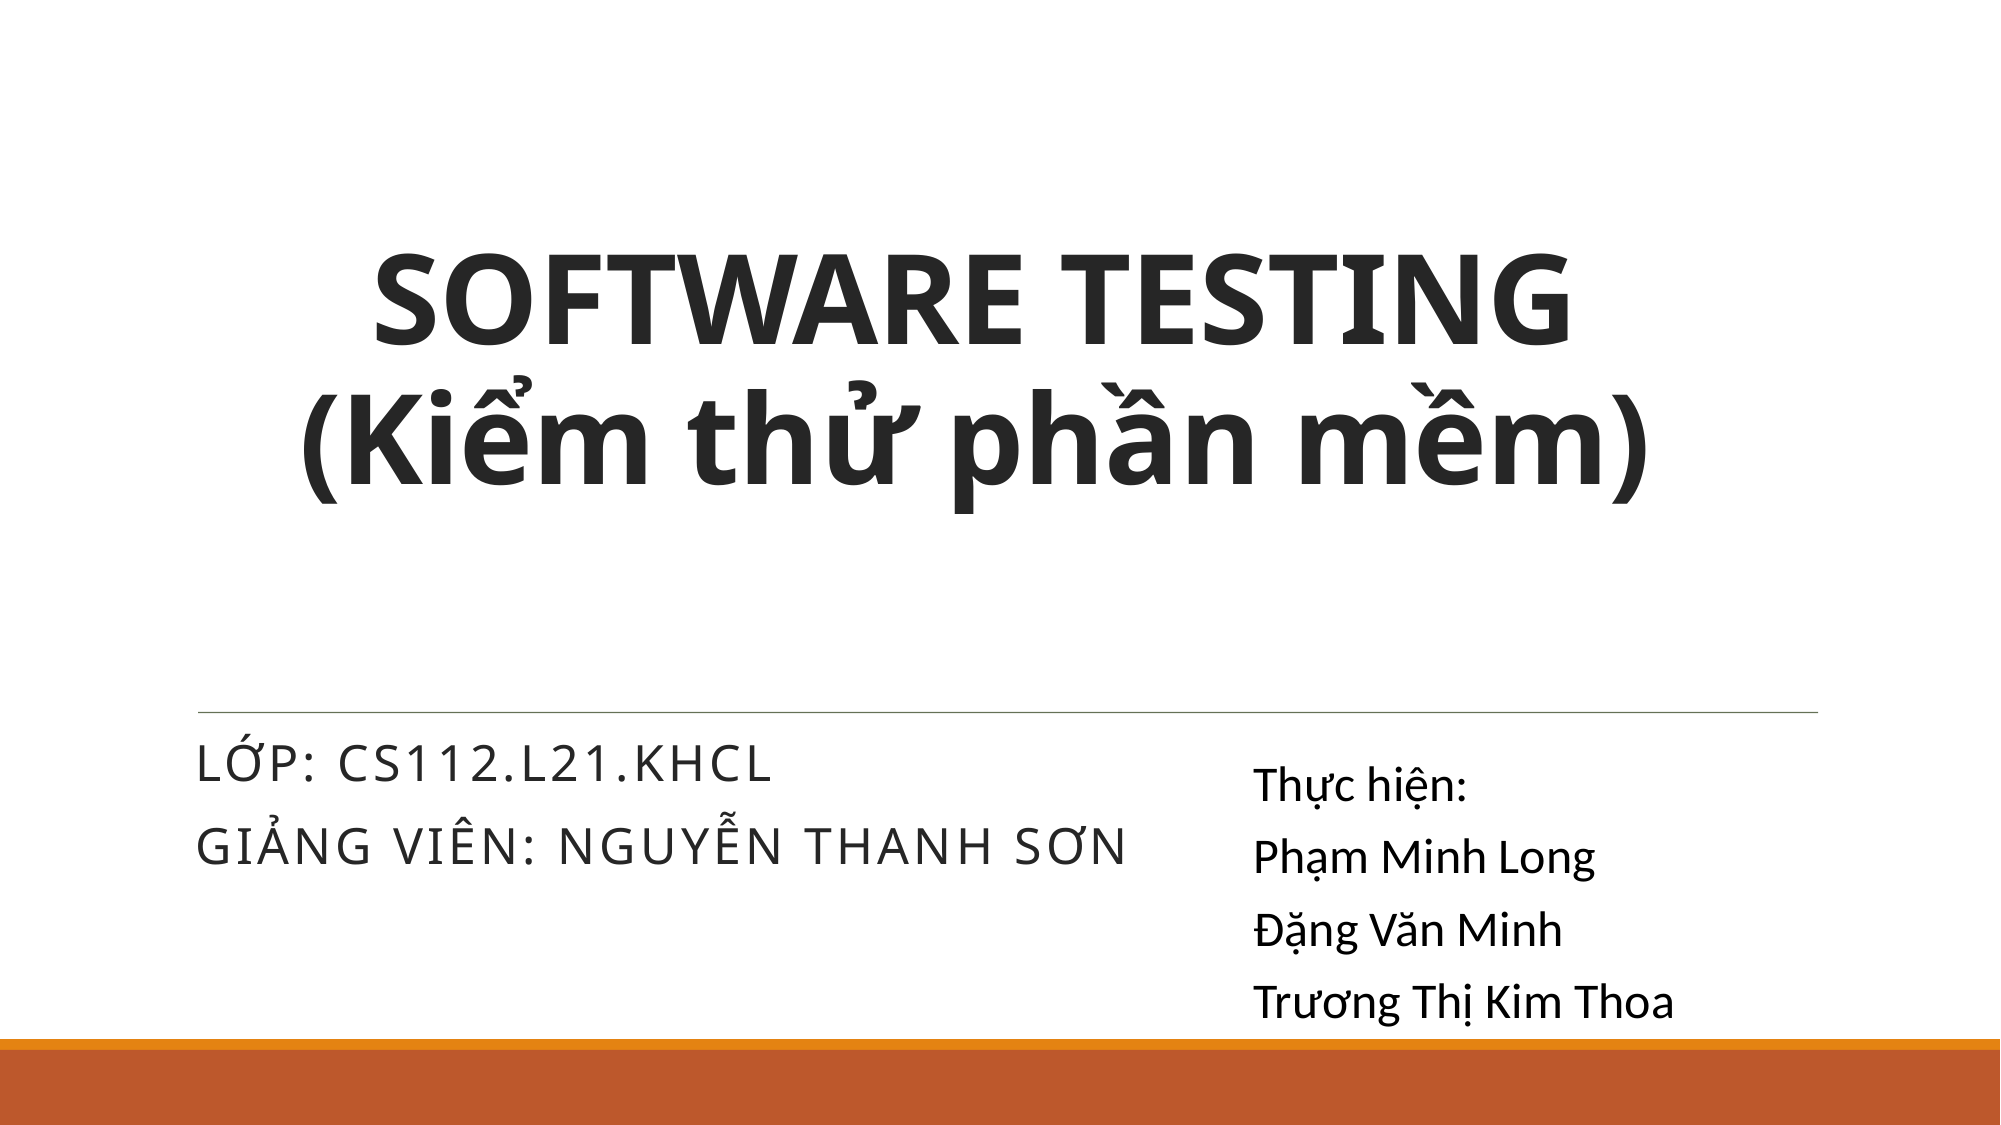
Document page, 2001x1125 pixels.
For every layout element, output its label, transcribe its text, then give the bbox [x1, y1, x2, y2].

text_box [0, 1038, 2000, 1049]
text_box SOFTWARE TESTING (Kiểm thử phần mềm) [149, 191, 1800, 518]
text_box [0, 1049, 2000, 1125]
text_box Thực hiện: Phạm Minh Long Đặng Văn Minh Trương Thị Kim Thoa [1238, 743, 1866, 1036]
text_box Lớp: CS112.L21.KHCL Giảng viên: Nguyễn Thanh Sơn [180, 730, 1831, 919]
